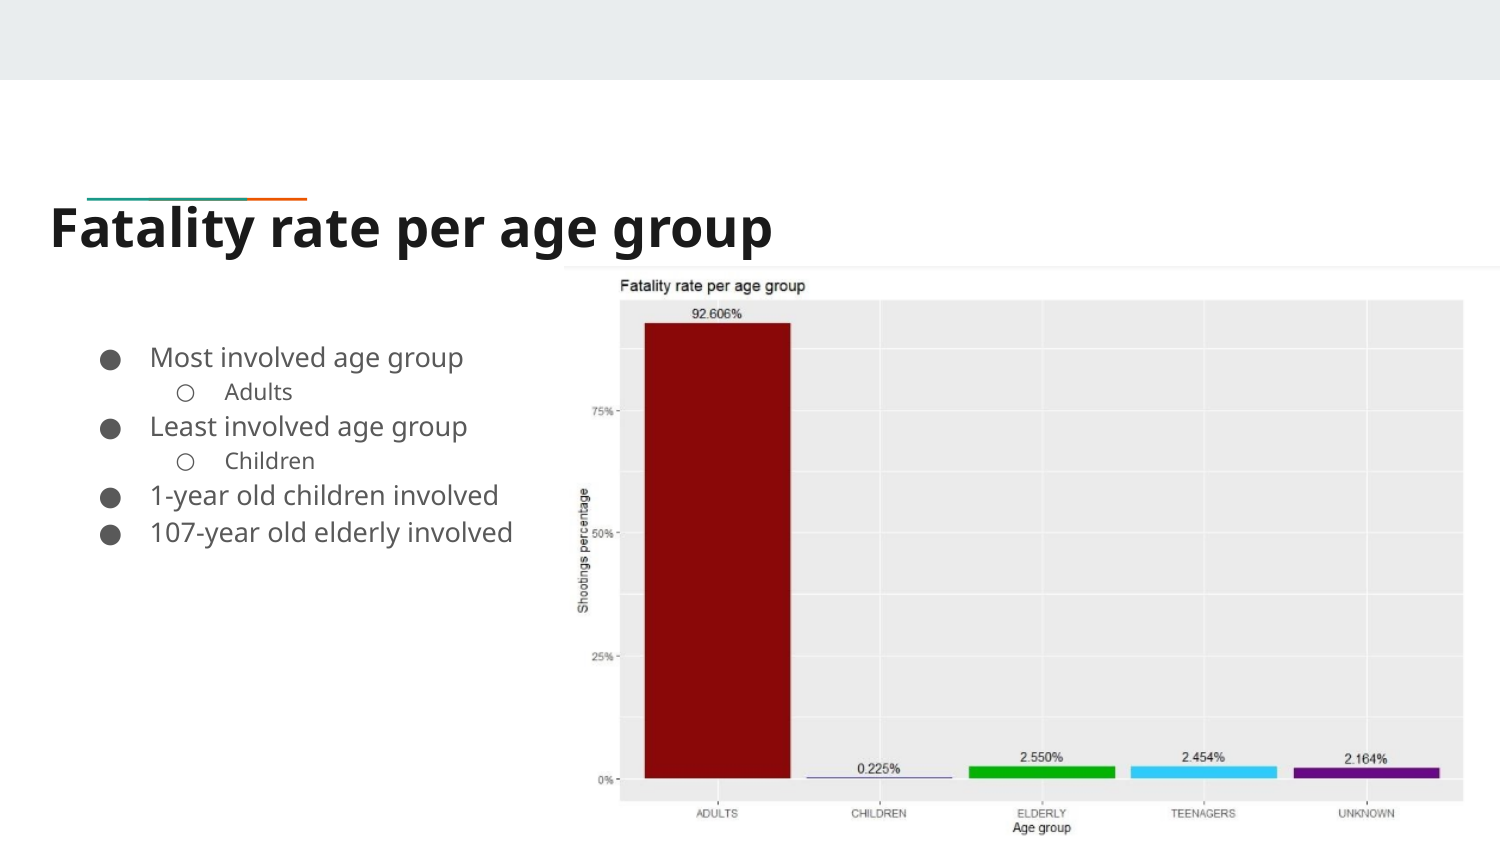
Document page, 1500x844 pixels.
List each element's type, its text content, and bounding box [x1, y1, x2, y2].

title Fatality rate per age group [34, 178, 1296, 267]
list Most involved age group Adults Least involved age group Children 1-year old children involved 107-year old elderly involved [59, 320, 558, 692]
picture [564, 266, 1500, 844]
